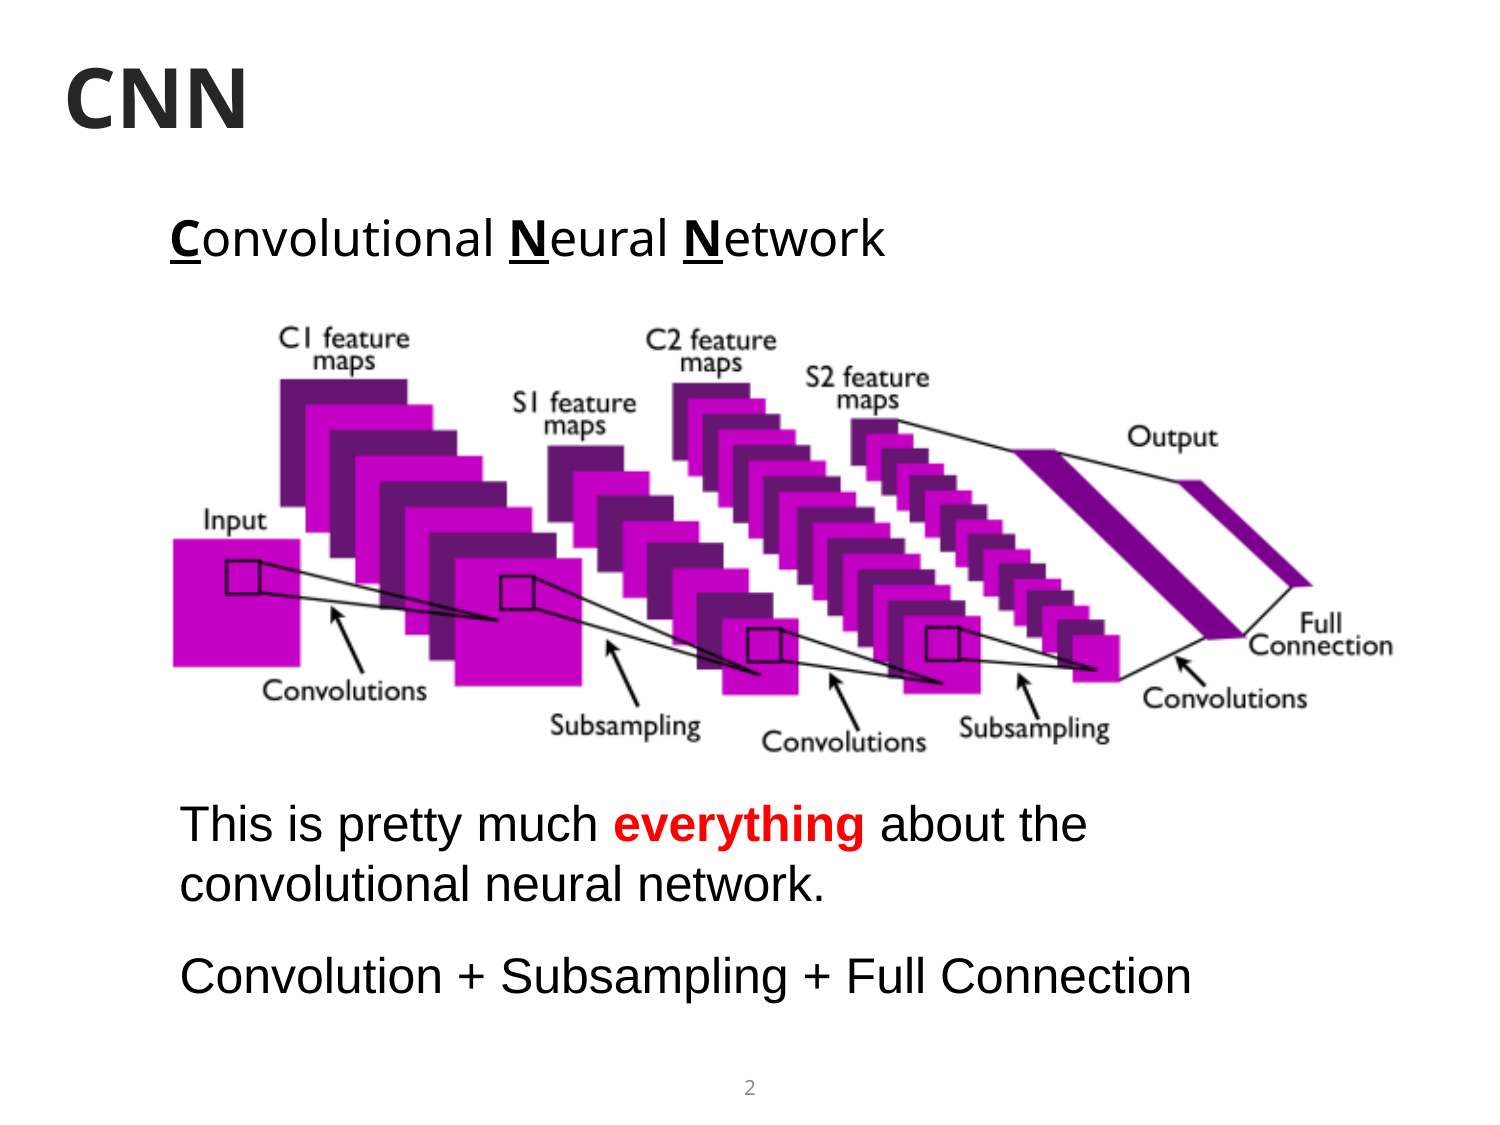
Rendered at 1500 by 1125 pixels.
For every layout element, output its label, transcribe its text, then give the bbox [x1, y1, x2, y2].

text_box Convolution + Subsampling + Full Connection [164, 936, 1376, 1012]
text_box Convolutional Neural Network [155, 199, 902, 274]
title CNN [48, 41, 1456, 149]
picture [164, 320, 1406, 766]
slide_number 2 [575, 1058, 925, 1119]
text_box This is pretty much everything about the convolutional neural network. [164, 783, 1405, 919]
